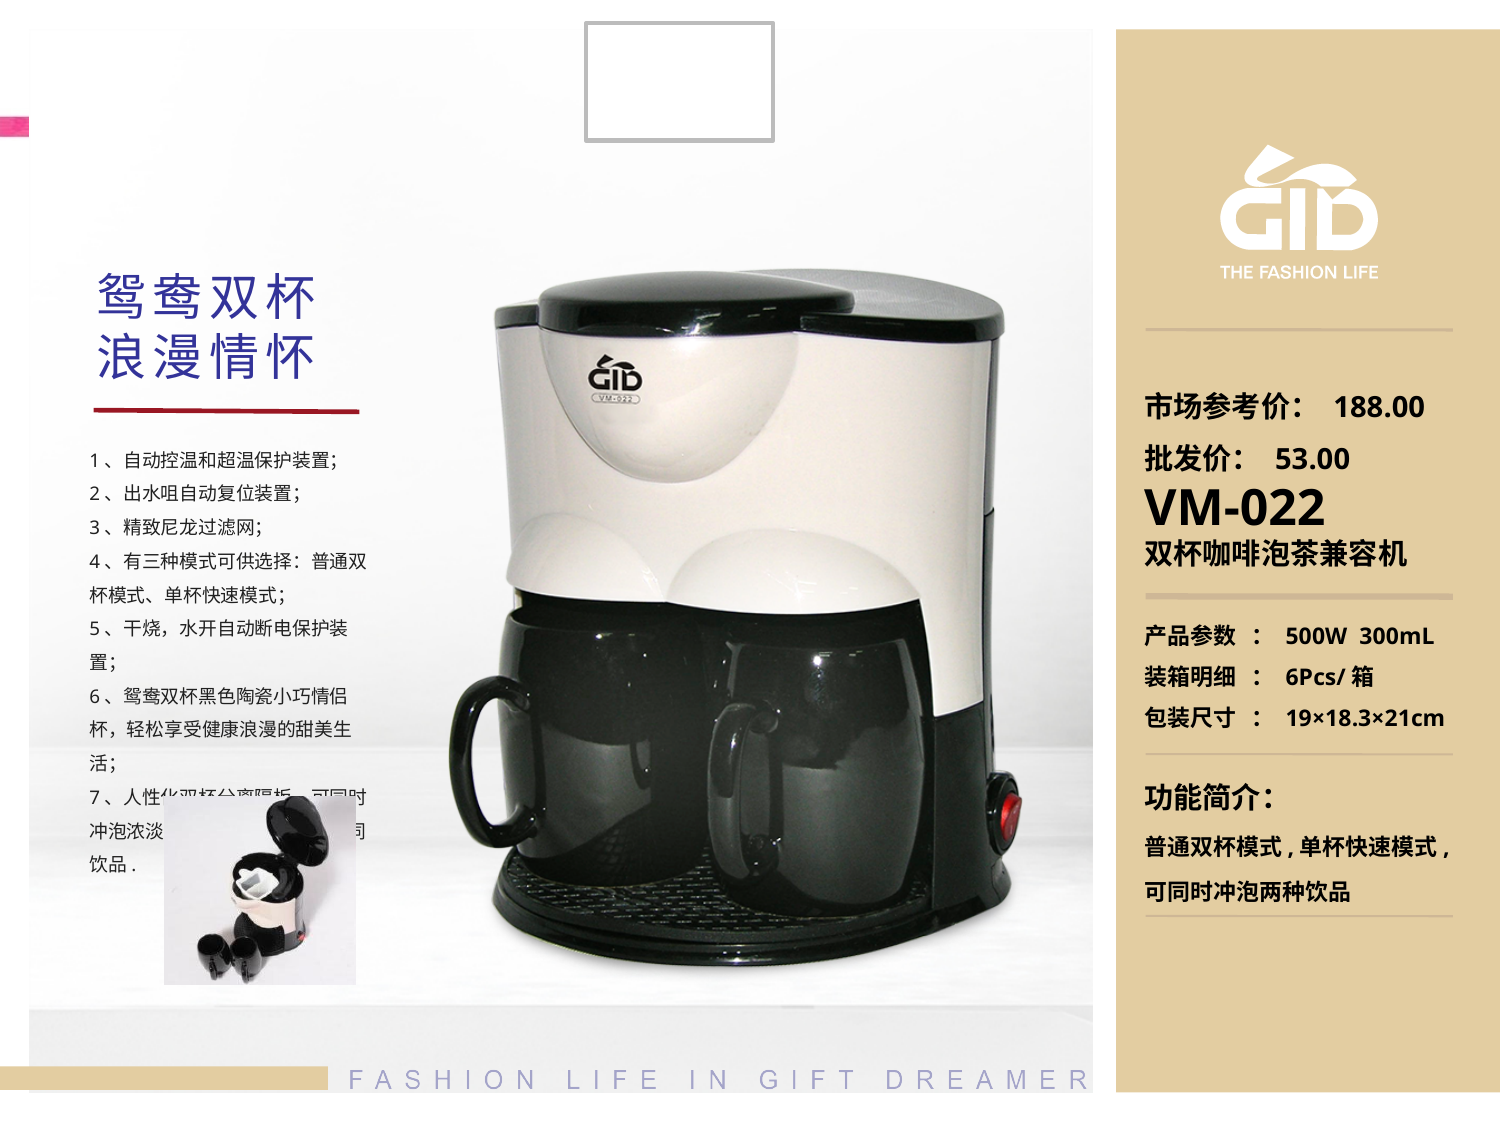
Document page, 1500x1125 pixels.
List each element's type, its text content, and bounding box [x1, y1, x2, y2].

text_box 订购品 [584, 21, 775, 27]
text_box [1115, 29, 1500, 1093]
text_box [1136, 363, 1477, 1122]
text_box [0, 1066, 1099, 1097]
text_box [93, 409, 360, 413]
picture [0, 0, 1500, 1125]
